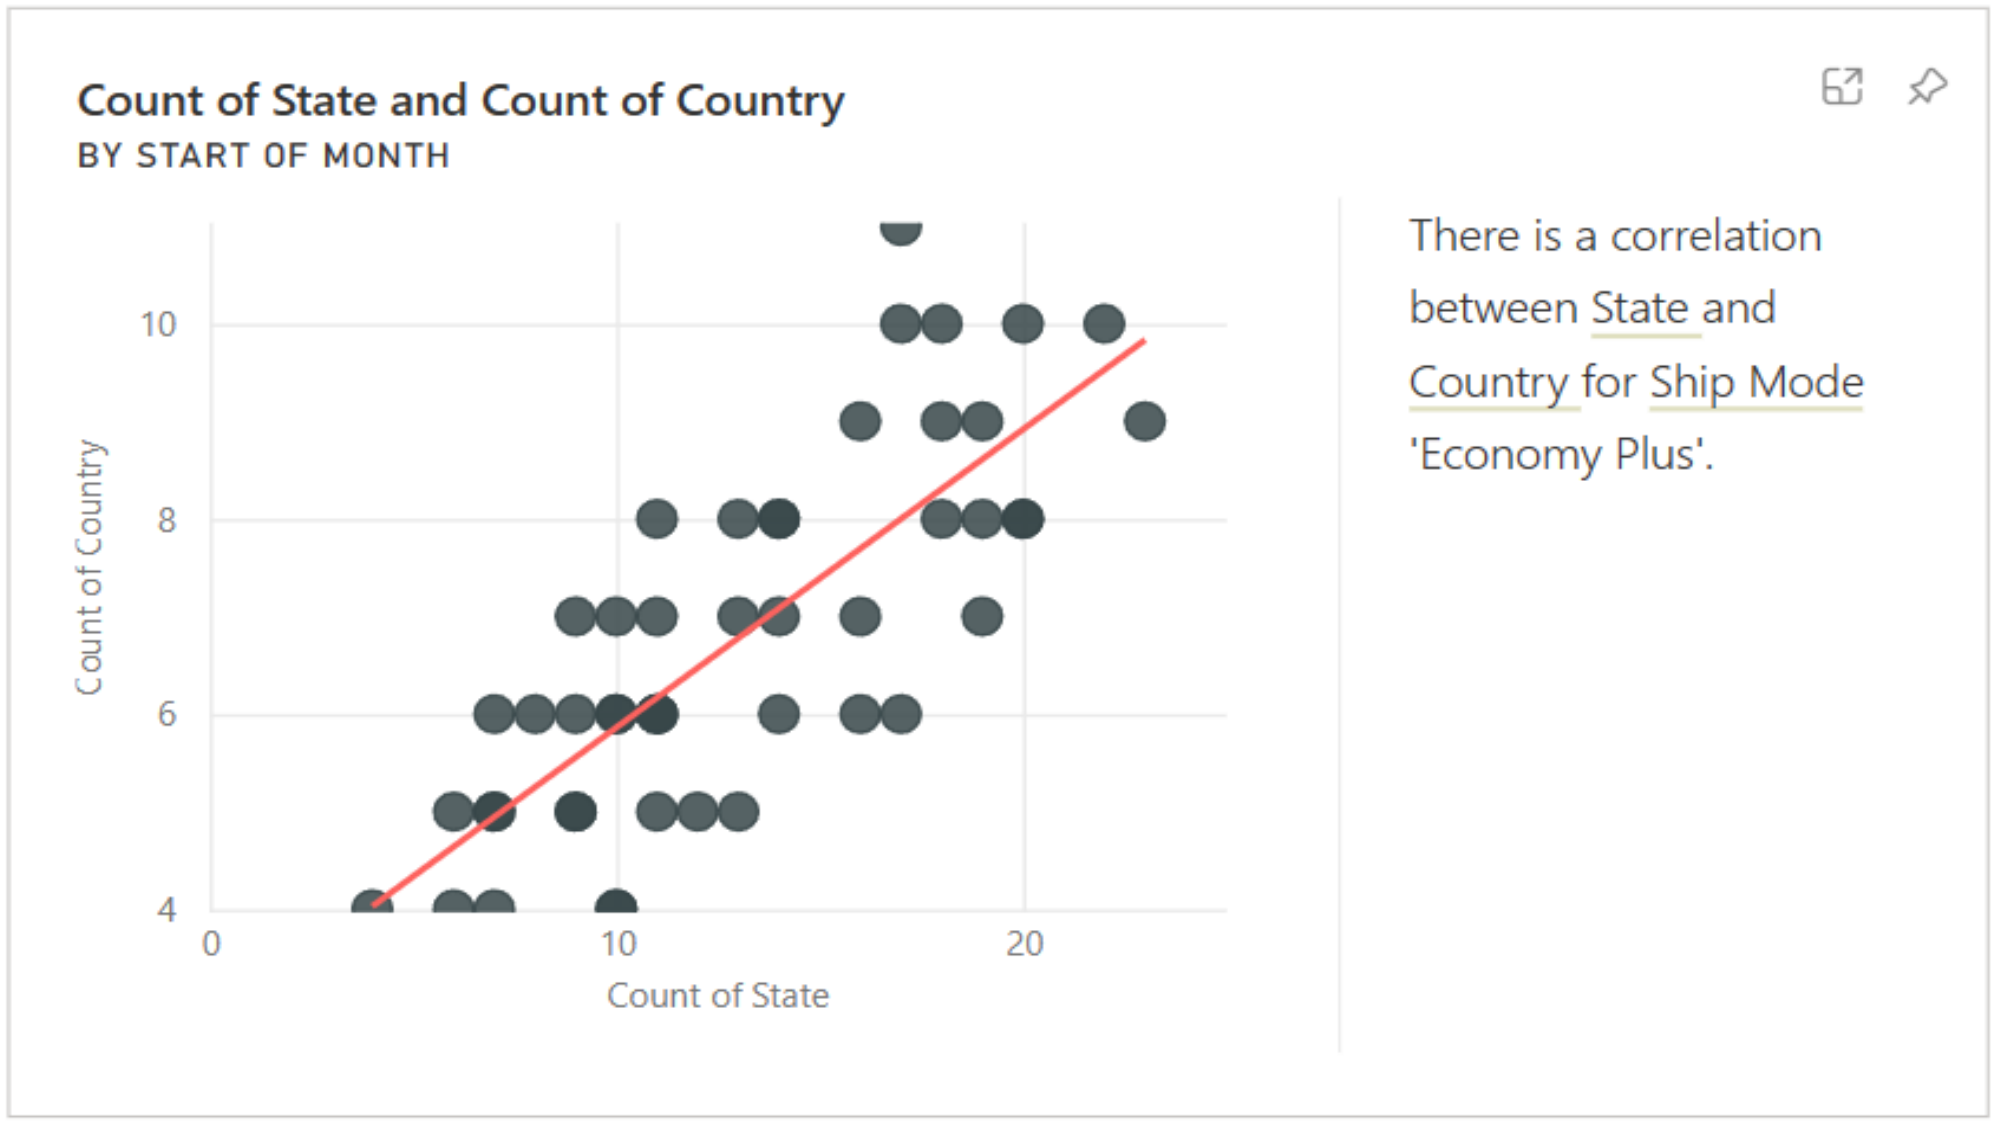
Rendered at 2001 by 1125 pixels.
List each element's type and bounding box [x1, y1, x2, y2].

list [0, 0, 2000, 1125]
